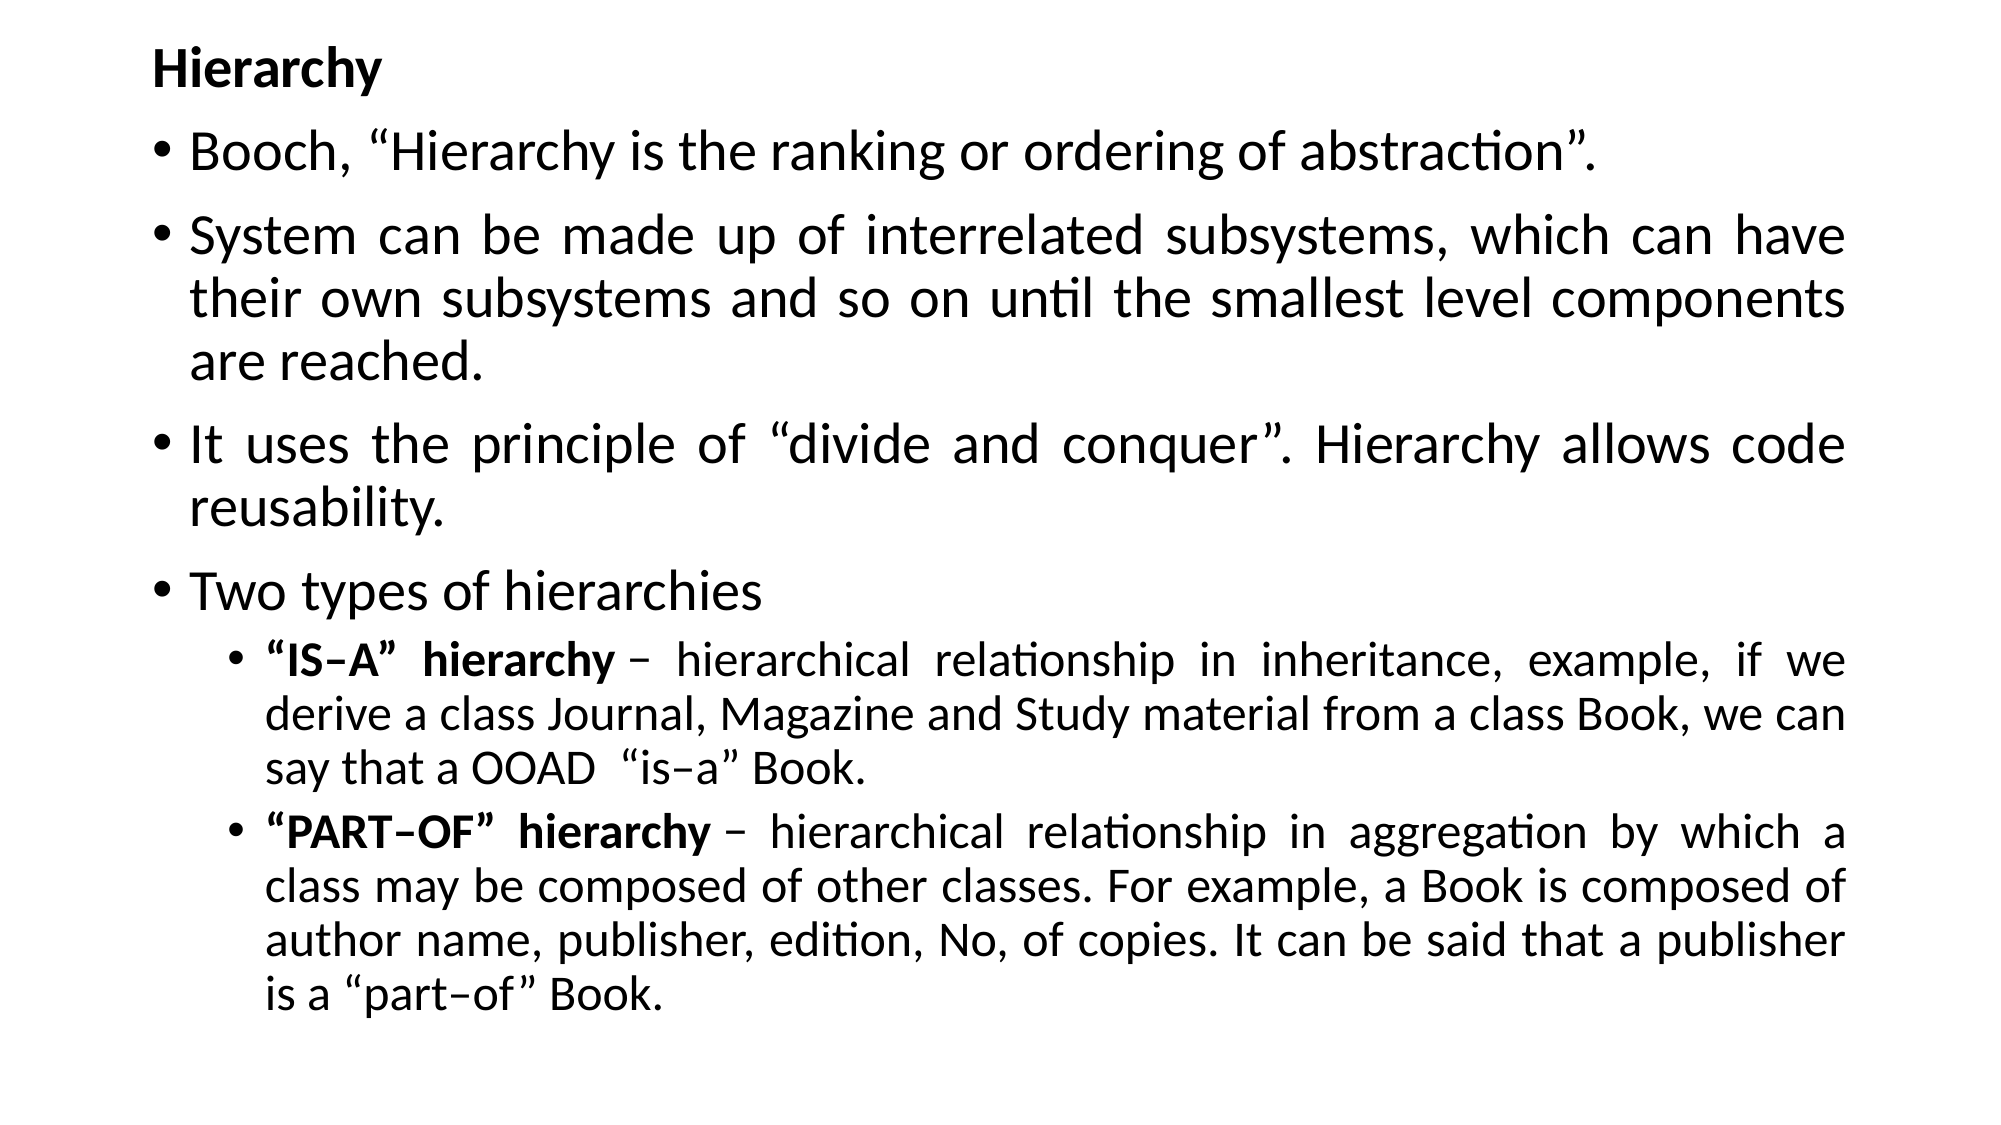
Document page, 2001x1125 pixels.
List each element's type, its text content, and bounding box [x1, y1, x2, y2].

list Hierarchy Booch, “Hierarchy is the ranking or ordering of abstraction”. System can be made up of interrelated subsystems, which can have their own subsystems and so on until the smallest level components are reached. It uses the principle of “divide and conquer”. Hierarchy allows code reusability. Two types of hierarchies “IS–A” hierarchy − hierarchical relationship in inheritance, example, if we derive a class Journal, Magazine and Study material from a class Book, we can say that a OOAD “is–a” Book. “PART–OF” hierarchy − hierarchical relationship in aggregation by which a class may be composed of other classes. For example, a Book is composed of author name, publisher, edition, No, of copies. It can be said that a publisher is a “part–of” Book. [137, 29, 1863, 1098]
